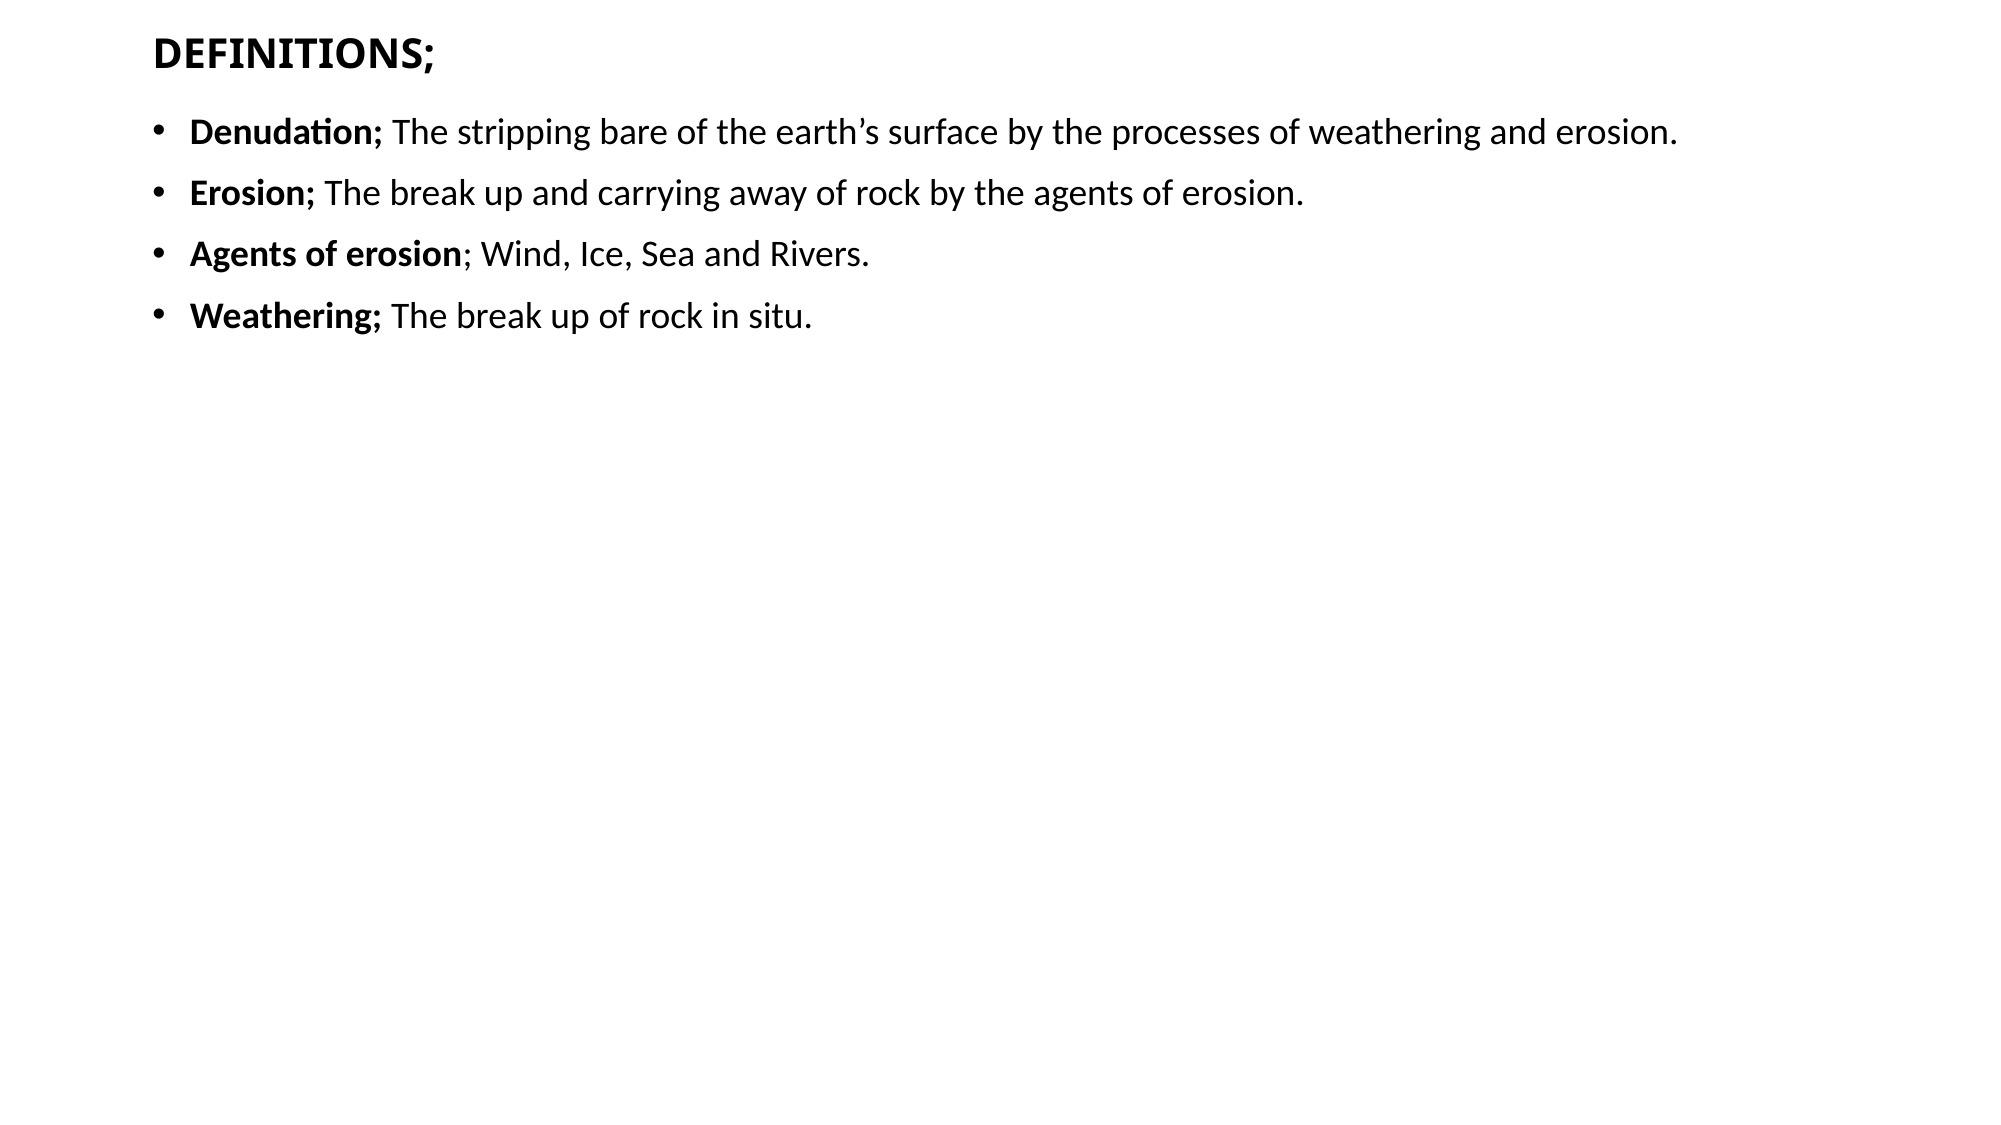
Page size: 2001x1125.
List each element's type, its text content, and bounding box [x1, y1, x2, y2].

title DEFINITIONS; [137, 24, 1863, 85]
list Denudation; The stripping bare of the earth’s surface by the processes of weathering and erosion. Erosion; The break up and carrying away of rock by the agents of erosion. Agents of erosion; Wind, Ice, Sea and Rivers. Weathering; The break up of rock in situ. [137, 104, 1863, 1014]
